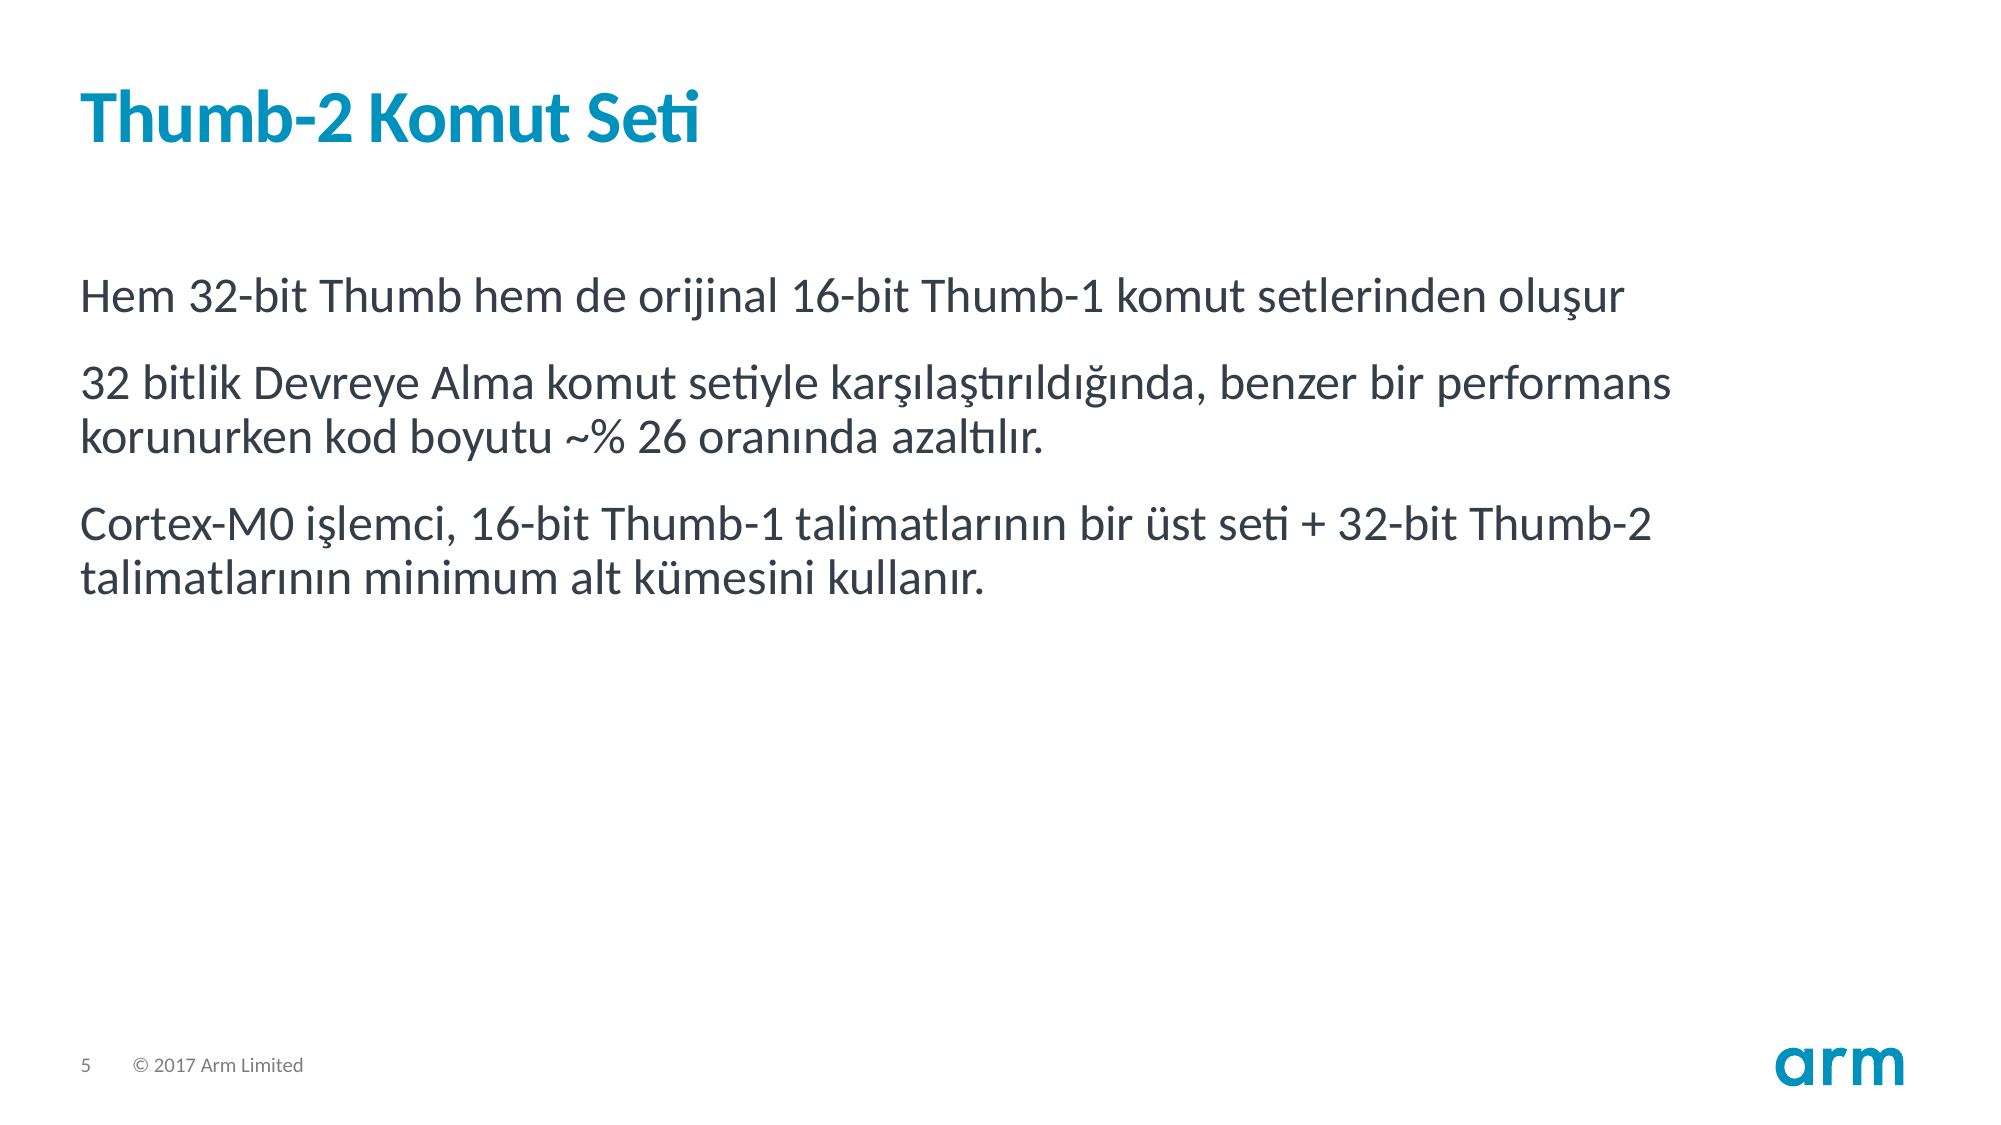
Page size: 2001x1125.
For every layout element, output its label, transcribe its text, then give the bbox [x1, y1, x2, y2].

title Thumb-2 Komut Seti [80, 48, 1915, 158]
list Hem 32-bit Thumb hem de orijinal 16-bit Thumb-1 komut setlerinden oluşur 32 bitlik Devreye Alma komut setiyle karşılaştırıldığında, benzer bir performans korunurken kod boyutu ~% 26 oranında azaltılır. Cortex-M0 işlemci, 16-bit Thumb-1 talimatlarının bir üst seti + 32-bit Thumb-2 talimatlarının minimum alt kümesini kullanır. [80, 268, 1915, 940]
